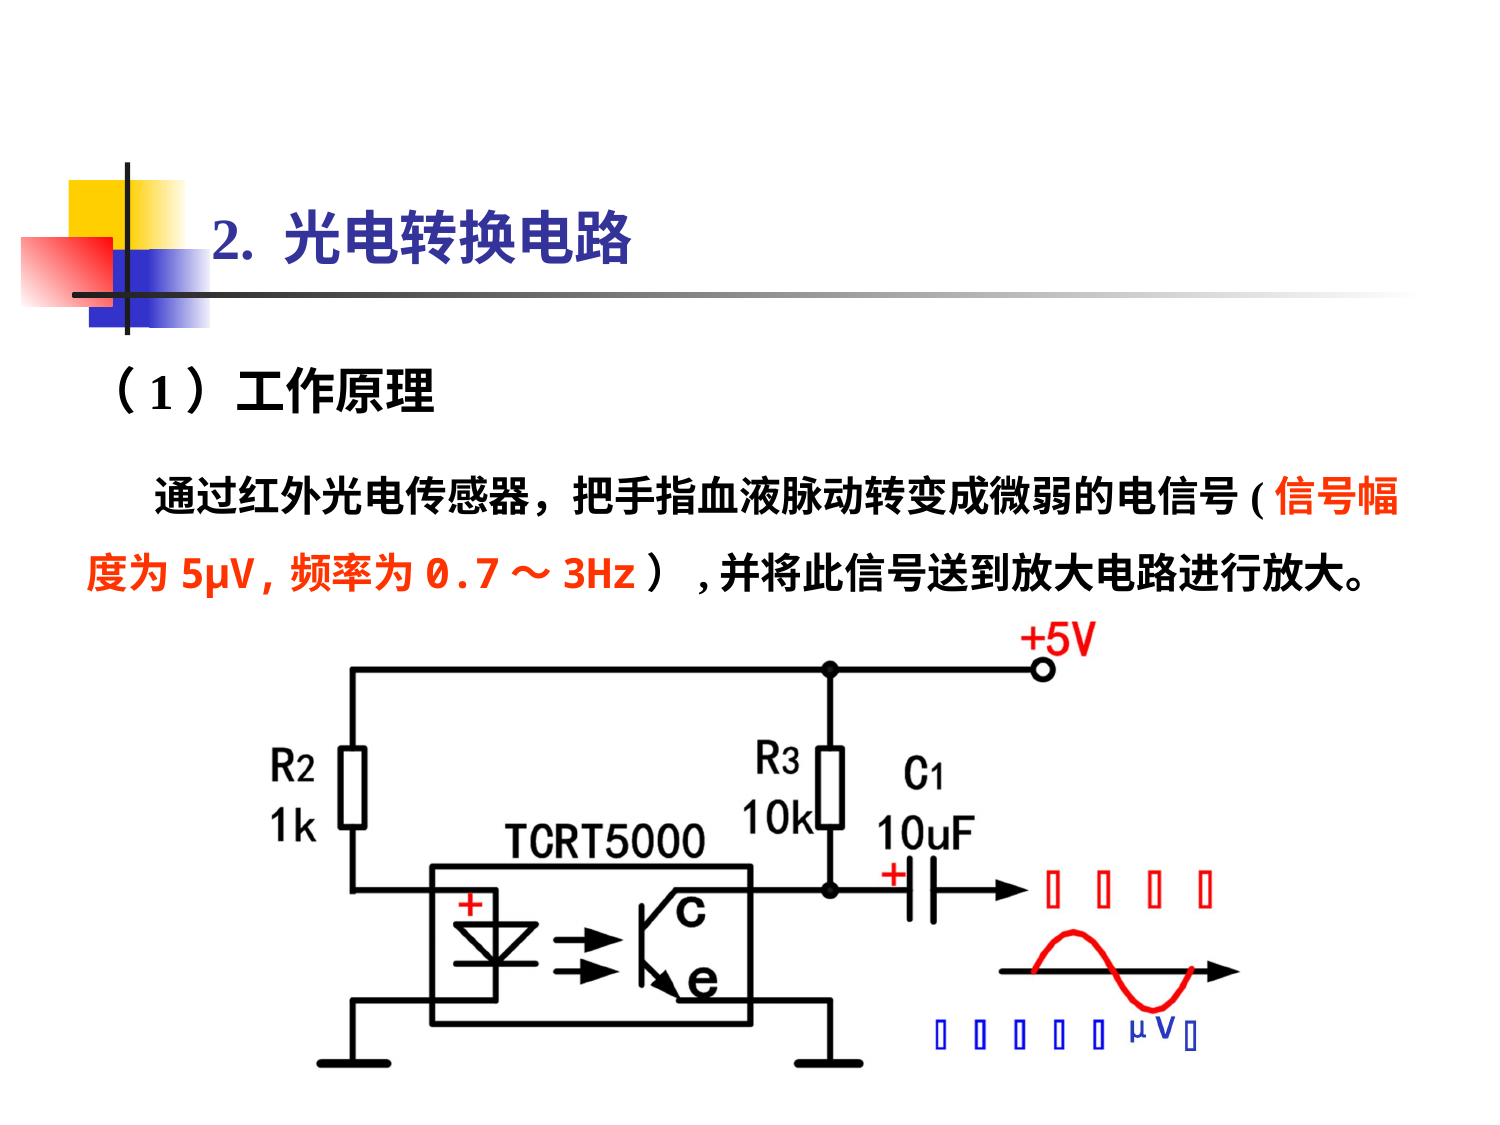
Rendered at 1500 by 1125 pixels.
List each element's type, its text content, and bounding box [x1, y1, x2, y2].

text_box （1）工作原理 通过红外光电传感器，把手指血液脉动转变成微弱的电信号(信号幅度为5μV,频率为0.7～3Hz）,并将此信号送到放大电路进行放大。 [71, 321, 1444, 692]
title 2. 光电转换电路 [196, 178, 1039, 279]
picture [232, 606, 1260, 1094]
